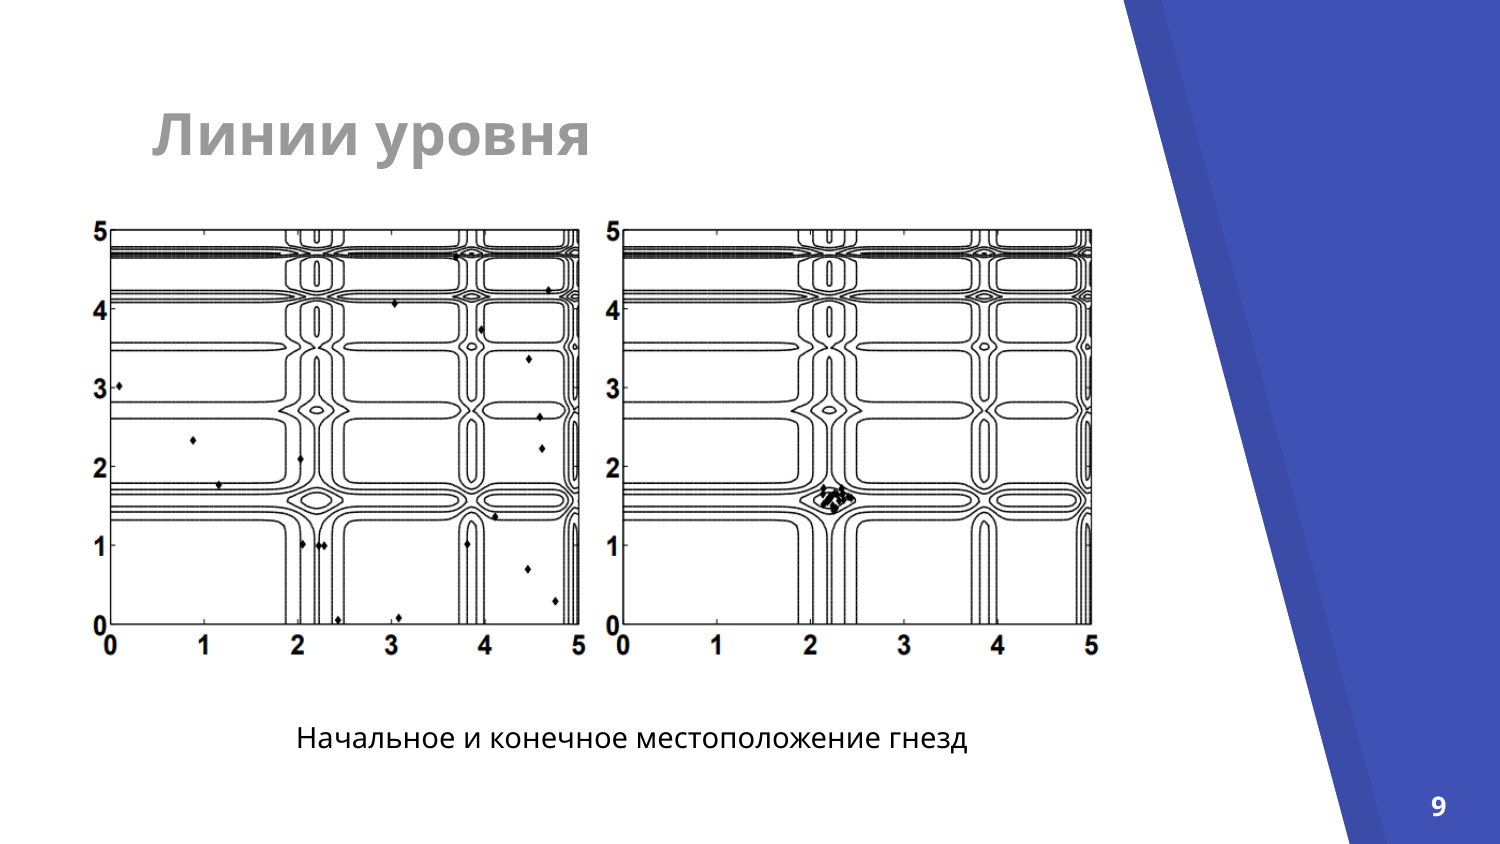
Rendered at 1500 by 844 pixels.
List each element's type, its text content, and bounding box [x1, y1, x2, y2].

slide_number 9 [1371, 774, 1462, 840]
title Линии уровня [137, 114, 926, 182]
picture [81, 201, 1124, 677]
text_box Начальное и конечное местоположение гнезд [280, 711, 1279, 762]
